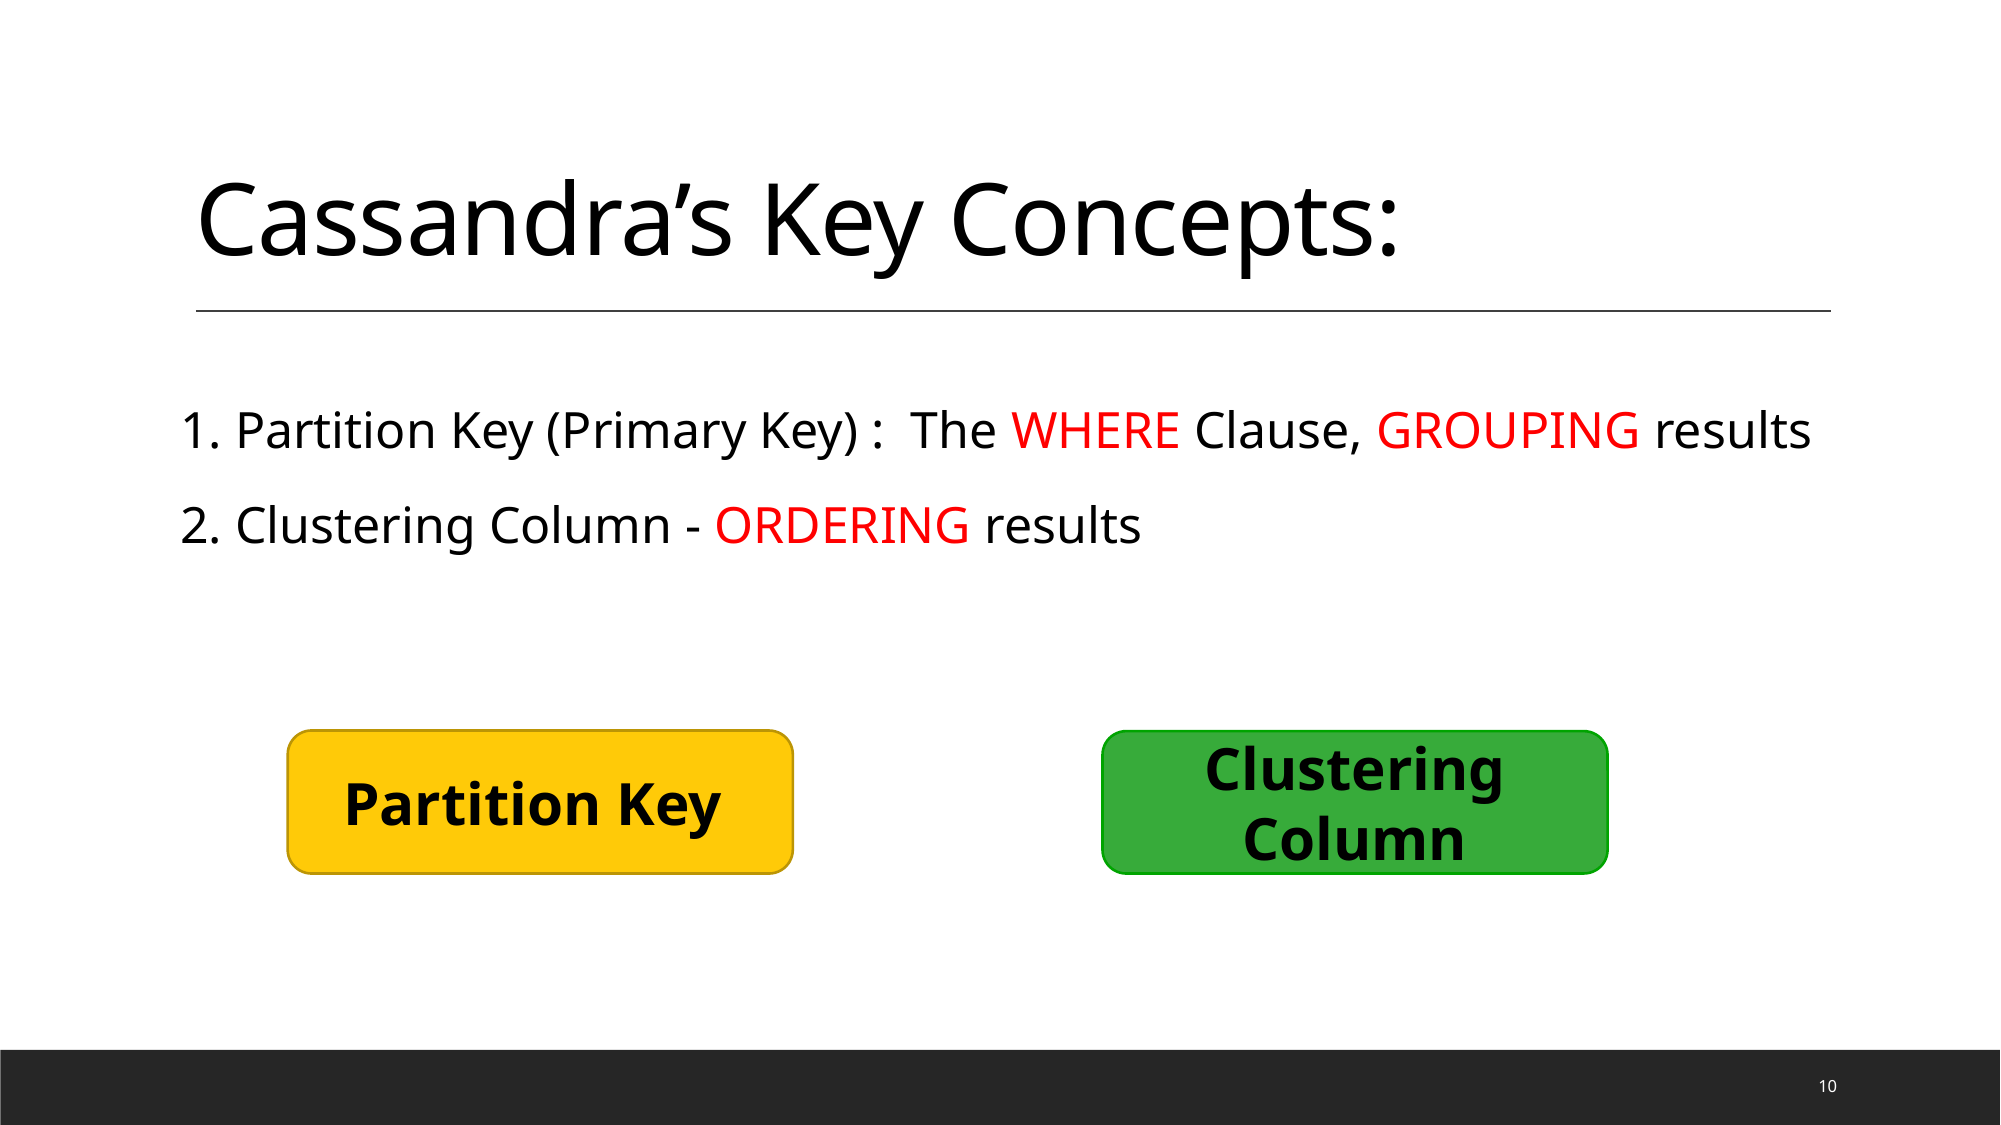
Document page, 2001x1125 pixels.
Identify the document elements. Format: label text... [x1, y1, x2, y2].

text_box Partition Key [286, 729, 795, 875]
slide_number 10 [1803, 1057, 1932, 1118]
title Cassandra’s Key Concepts: [180, 47, 1830, 285]
list 1. Partition Key (Primary Key) : The WHERE Clause, GROUPING results 2. Clustering Column - ORDERING results [180, 385, 1830, 1003]
text_box Clustering Column [1101, 729, 1609, 875]
